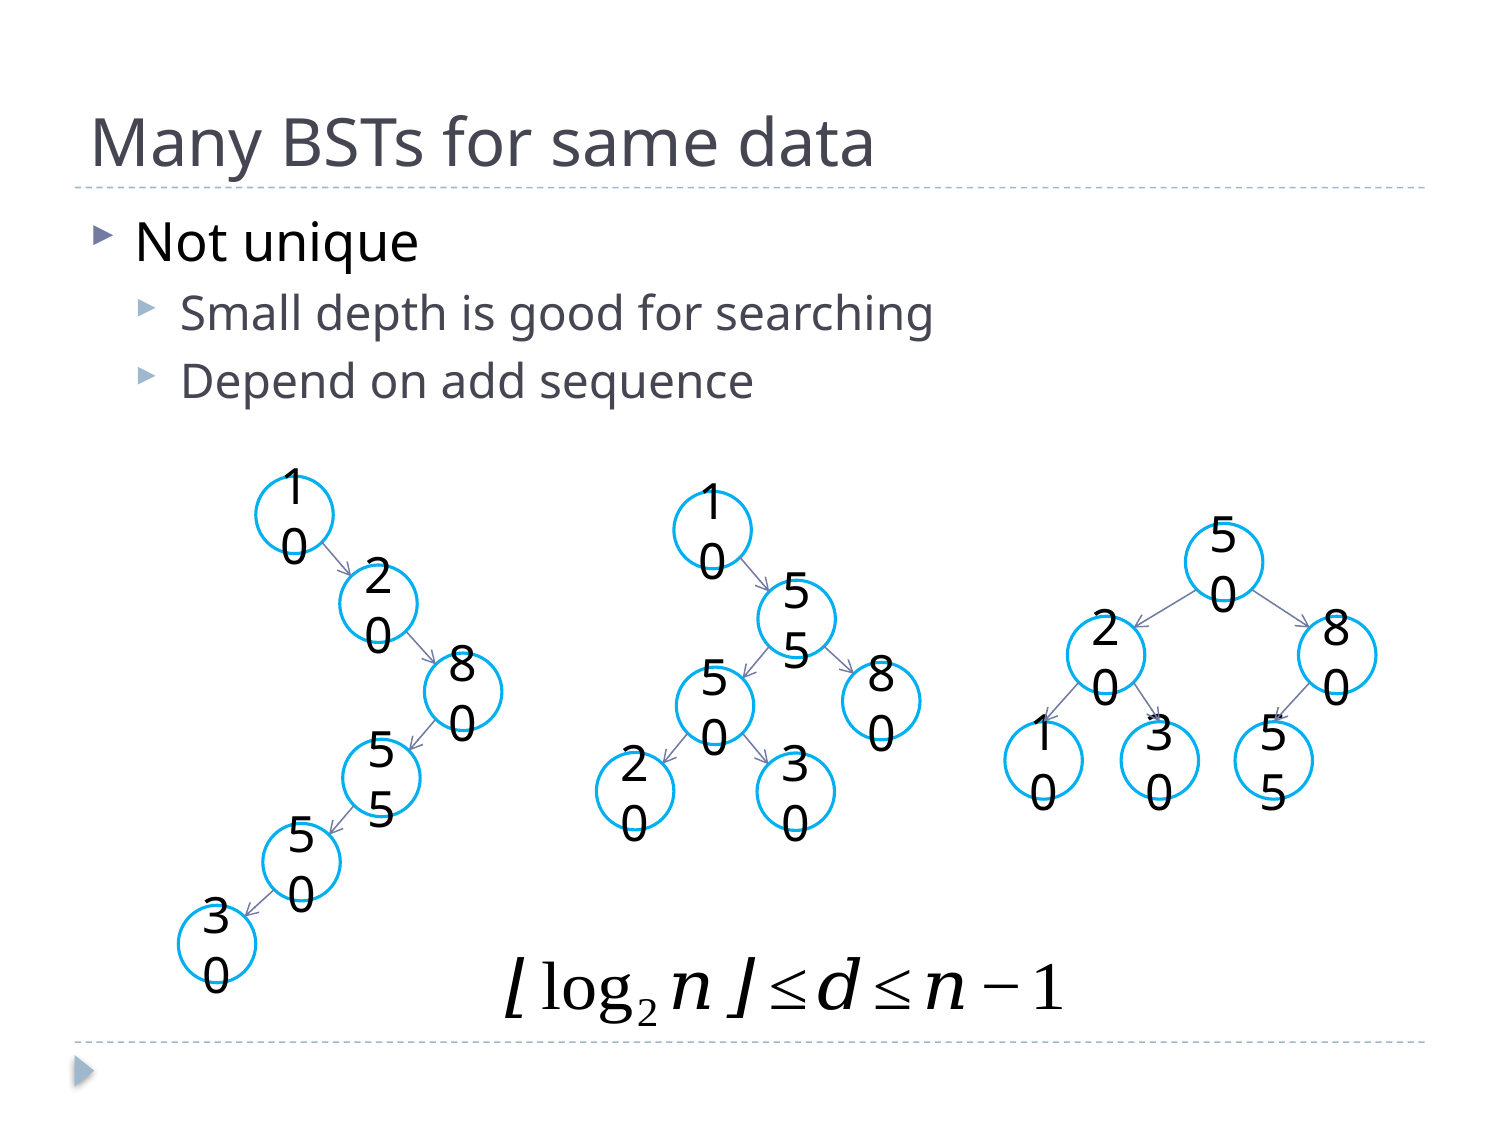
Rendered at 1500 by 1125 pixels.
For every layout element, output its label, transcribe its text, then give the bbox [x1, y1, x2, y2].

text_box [321, 541, 352, 577]
text_box 30 [755, 751, 837, 832]
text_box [405, 630, 436, 665]
text_box 30 [1119, 720, 1201, 801]
text_box 30 [176, 903, 258, 985]
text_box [823, 646, 855, 674]
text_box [1043, 682, 1079, 722]
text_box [739, 557, 770, 592]
text_box 50 [674, 665, 756, 747]
text_box 80 [840, 660, 922, 742]
text_box 55 [756, 578, 837, 660]
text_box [1273, 682, 1311, 722]
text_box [742, 733, 769, 765]
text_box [662, 733, 688, 765]
text_box 10 [672, 489, 753, 571]
text_box 50 [1183, 521, 1265, 603]
title Many BSTs for same data [75, 24, 1425, 188]
text_box 20 [338, 563, 419, 645]
text_box 50 [261, 821, 342, 903]
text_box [408, 718, 436, 751]
text_box 20 [594, 750, 676, 832]
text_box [244, 889, 275, 917]
text_box 55 [341, 737, 422, 819]
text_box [1251, 589, 1311, 628]
text_box 10 [1003, 720, 1084, 801]
text_box 55 [1233, 720, 1315, 801]
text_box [328, 805, 355, 836]
text_box 10 [254, 474, 335, 556]
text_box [1133, 682, 1161, 722]
list Not unique Small depth is good for searching Depend on add sequence [75, 200, 1425, 1010]
text_box 80 [1296, 614, 1378, 696]
text_box 80 [422, 651, 504, 733]
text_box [1133, 589, 1197, 628]
text_box 20 [1065, 614, 1147, 696]
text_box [742, 646, 770, 679]
